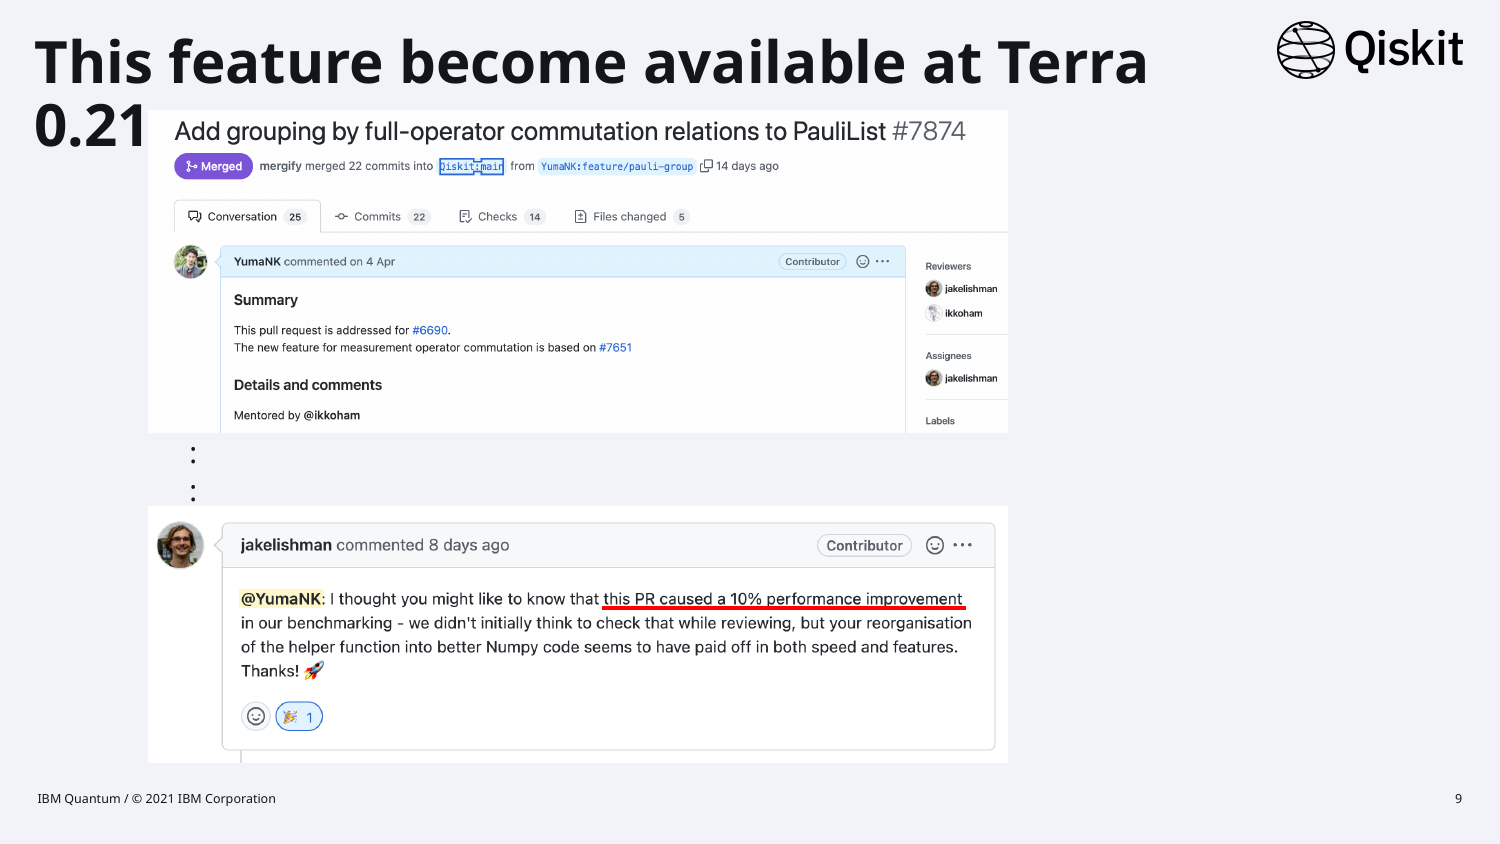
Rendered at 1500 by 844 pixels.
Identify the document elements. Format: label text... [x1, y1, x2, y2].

title This feature become available at Terra 0.21 [34, 33, 1173, 165]
picture [147, 505, 1008, 763]
slide_number 9 [1162, 785, 1463, 813]
picture [1277, 21, 1463, 79]
picture [147, 109, 1008, 433]
text_box : : [189, 441, 198, 504]
footer IBM Quantum / © 2021 IBM Corporation [37, 785, 713, 813]
